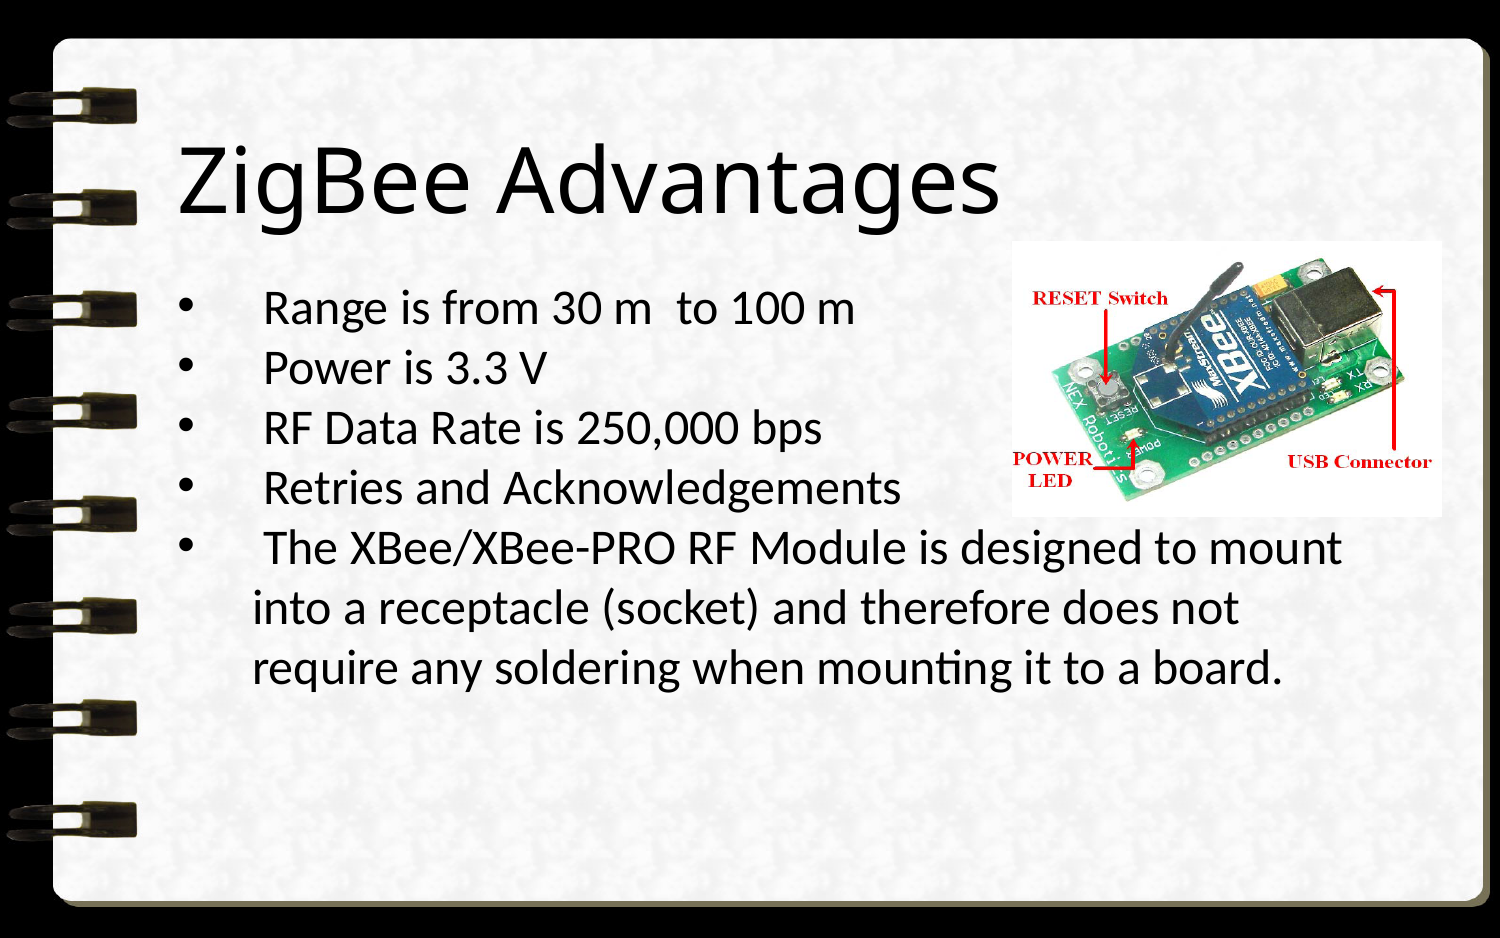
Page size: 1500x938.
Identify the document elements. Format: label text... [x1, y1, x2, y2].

title ZigBee Advantages [162, 98, 1425, 255]
picture [0, 0, 1500, 938]
text_box Range is from 30 m to 100 m Power is 3.3 V RF Data Rate is 250,000 bps Retries and Acknowledgements The XBee/XBee-PRO RF Module is designed to mount into a receptacle (socket) and therefore does not require any soldering when mounting it to a board. [162, 266, 1400, 702]
